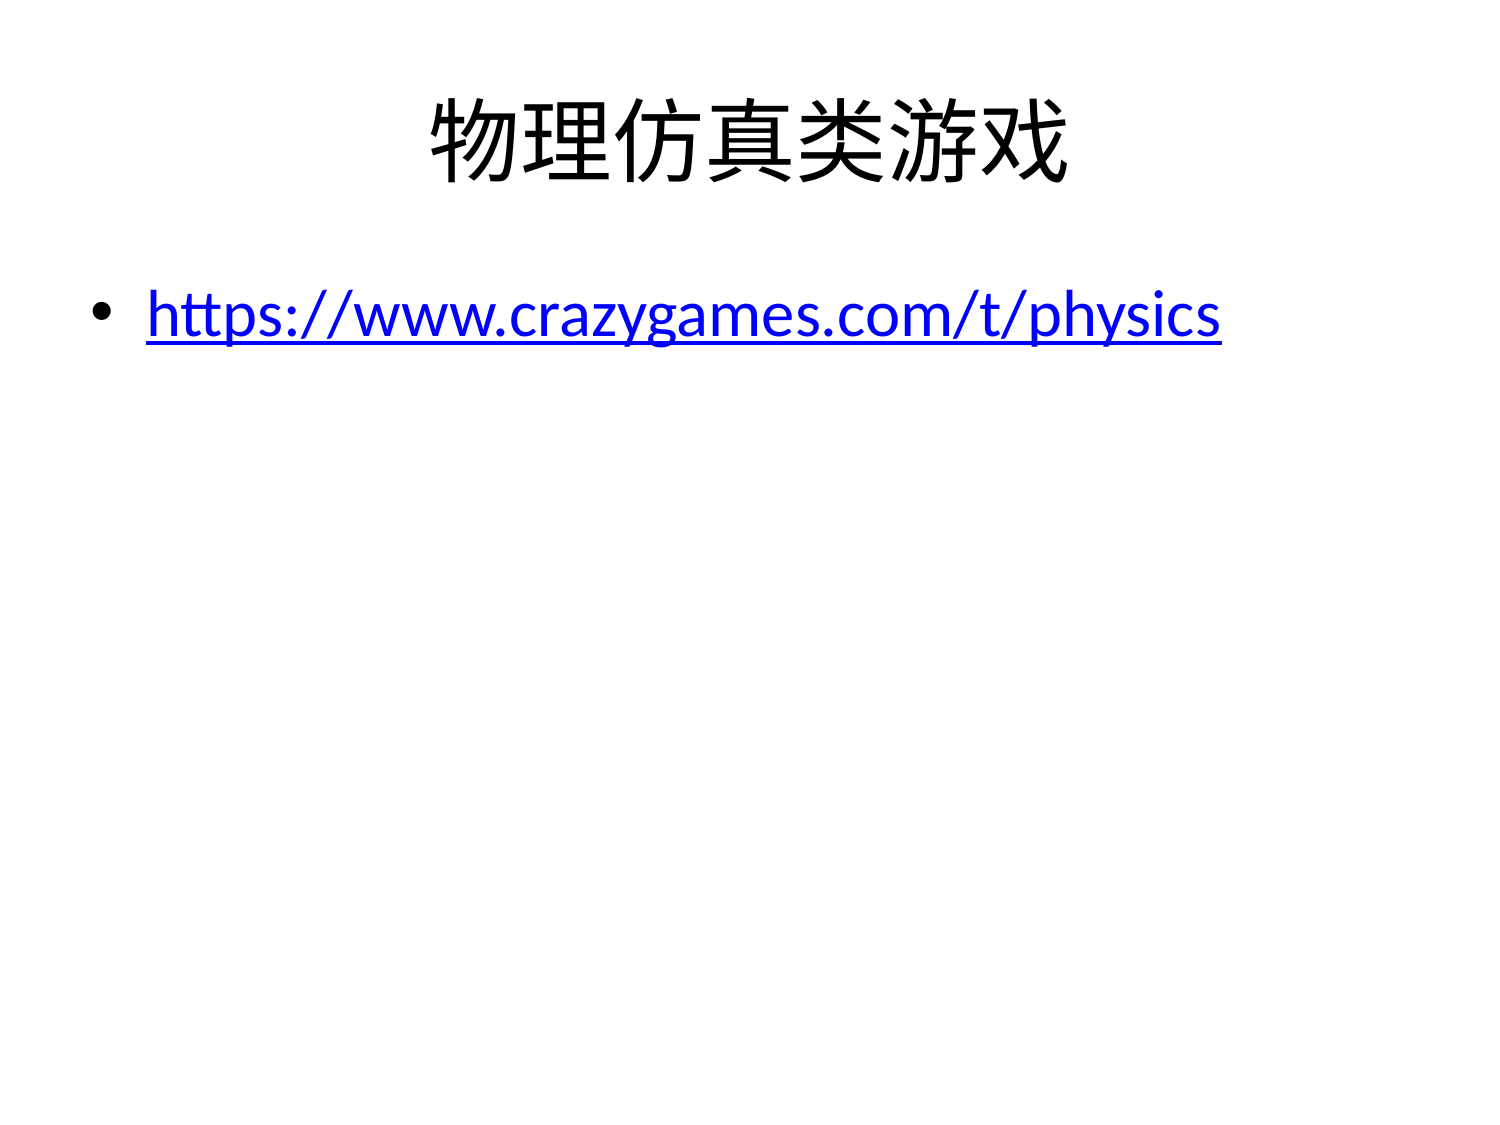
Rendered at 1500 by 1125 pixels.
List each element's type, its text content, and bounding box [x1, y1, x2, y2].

title 物理仿真类游戏 [75, 45, 1425, 233]
list https://www.crazygames.com/t/physics [75, 262, 1425, 1005]
